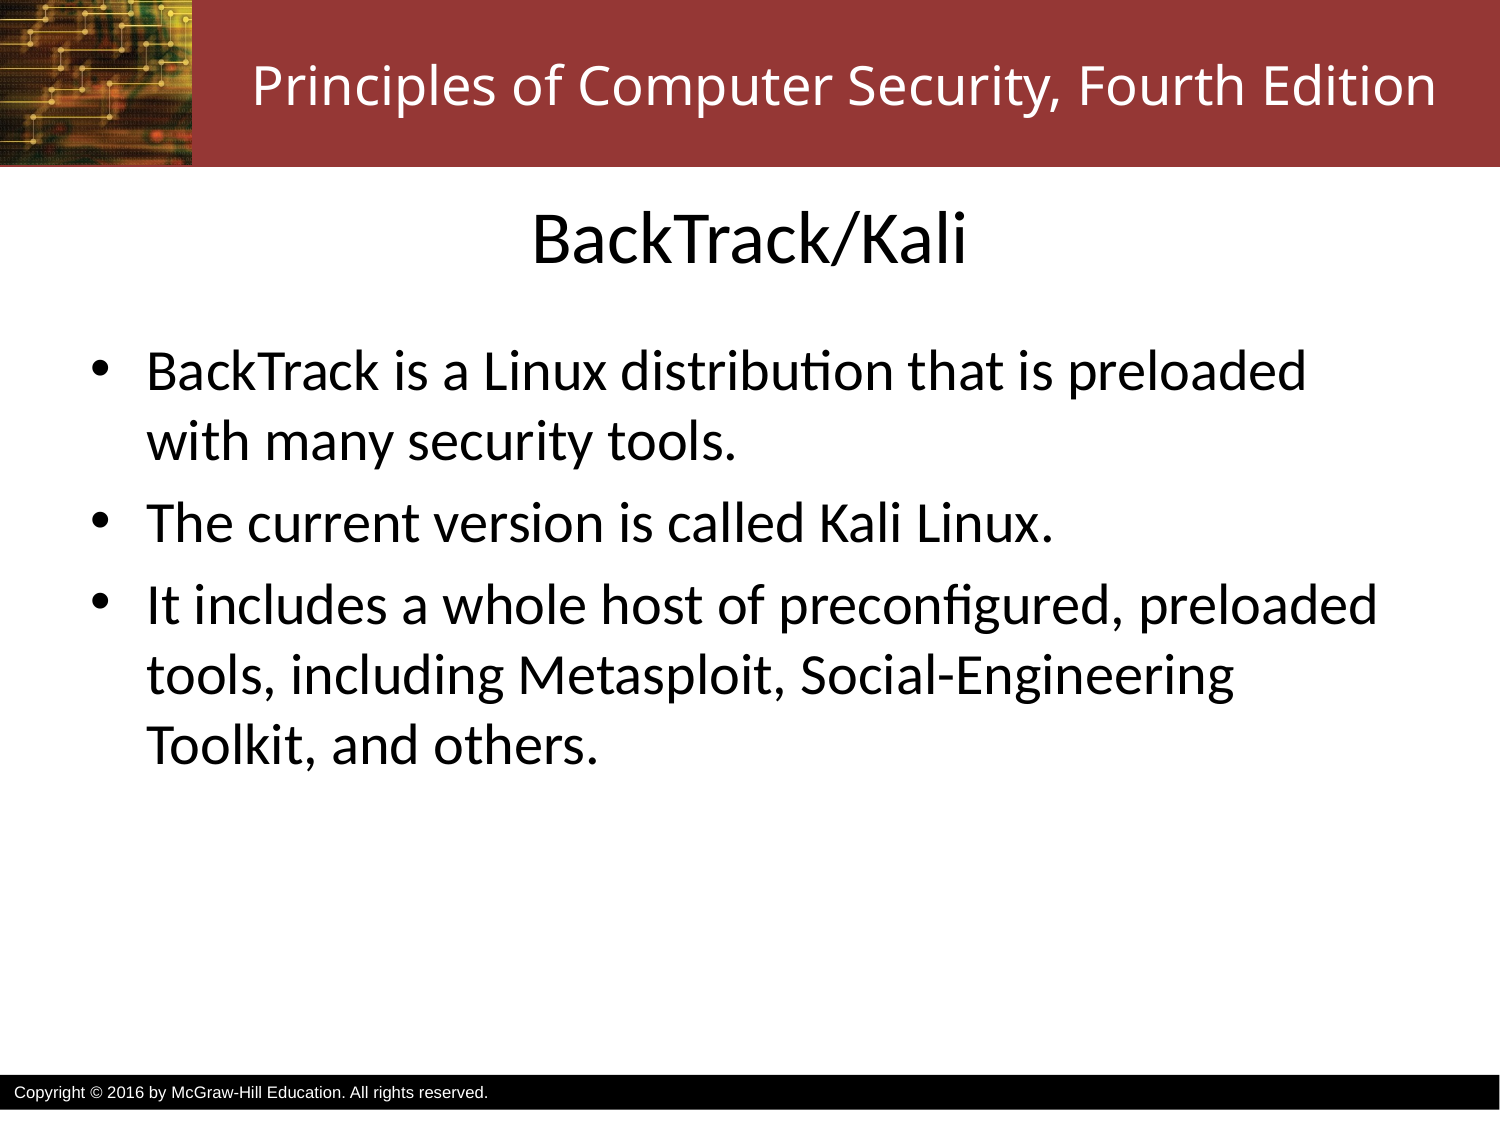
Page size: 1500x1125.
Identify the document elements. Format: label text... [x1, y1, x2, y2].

title BackTrack/Kali [75, 181, 1425, 324]
list BackTrack is a Linux distribution that is preloaded with many security tools. The current version is called Kali Linux. It includes a whole host of preconfigured, preloaded tools, including Metasploit, Social-Engineering Toolkit, and others. [75, 324, 1425, 1005]
picture [0, 0, 192, 165]
